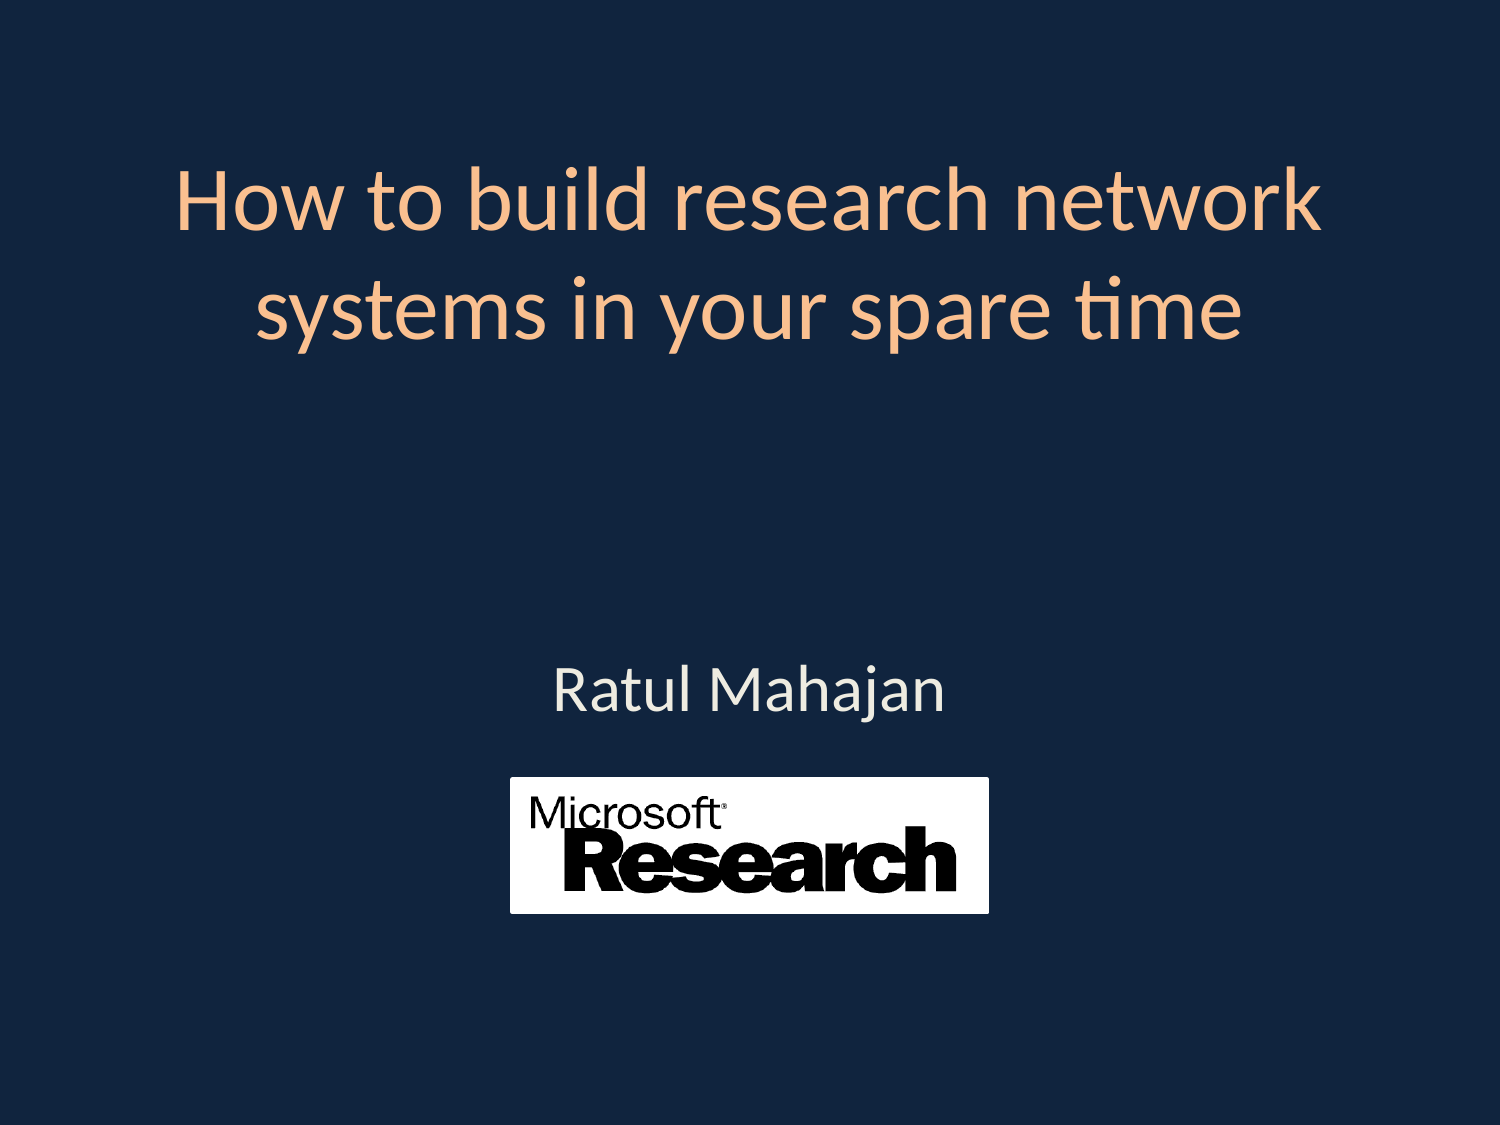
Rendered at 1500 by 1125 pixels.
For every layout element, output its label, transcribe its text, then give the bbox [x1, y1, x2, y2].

title How to build research network systems in your spare time [75, 96, 1425, 400]
subtitle Ratul Mahajan [225, 637, 1275, 775]
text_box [512, 779, 988, 913]
